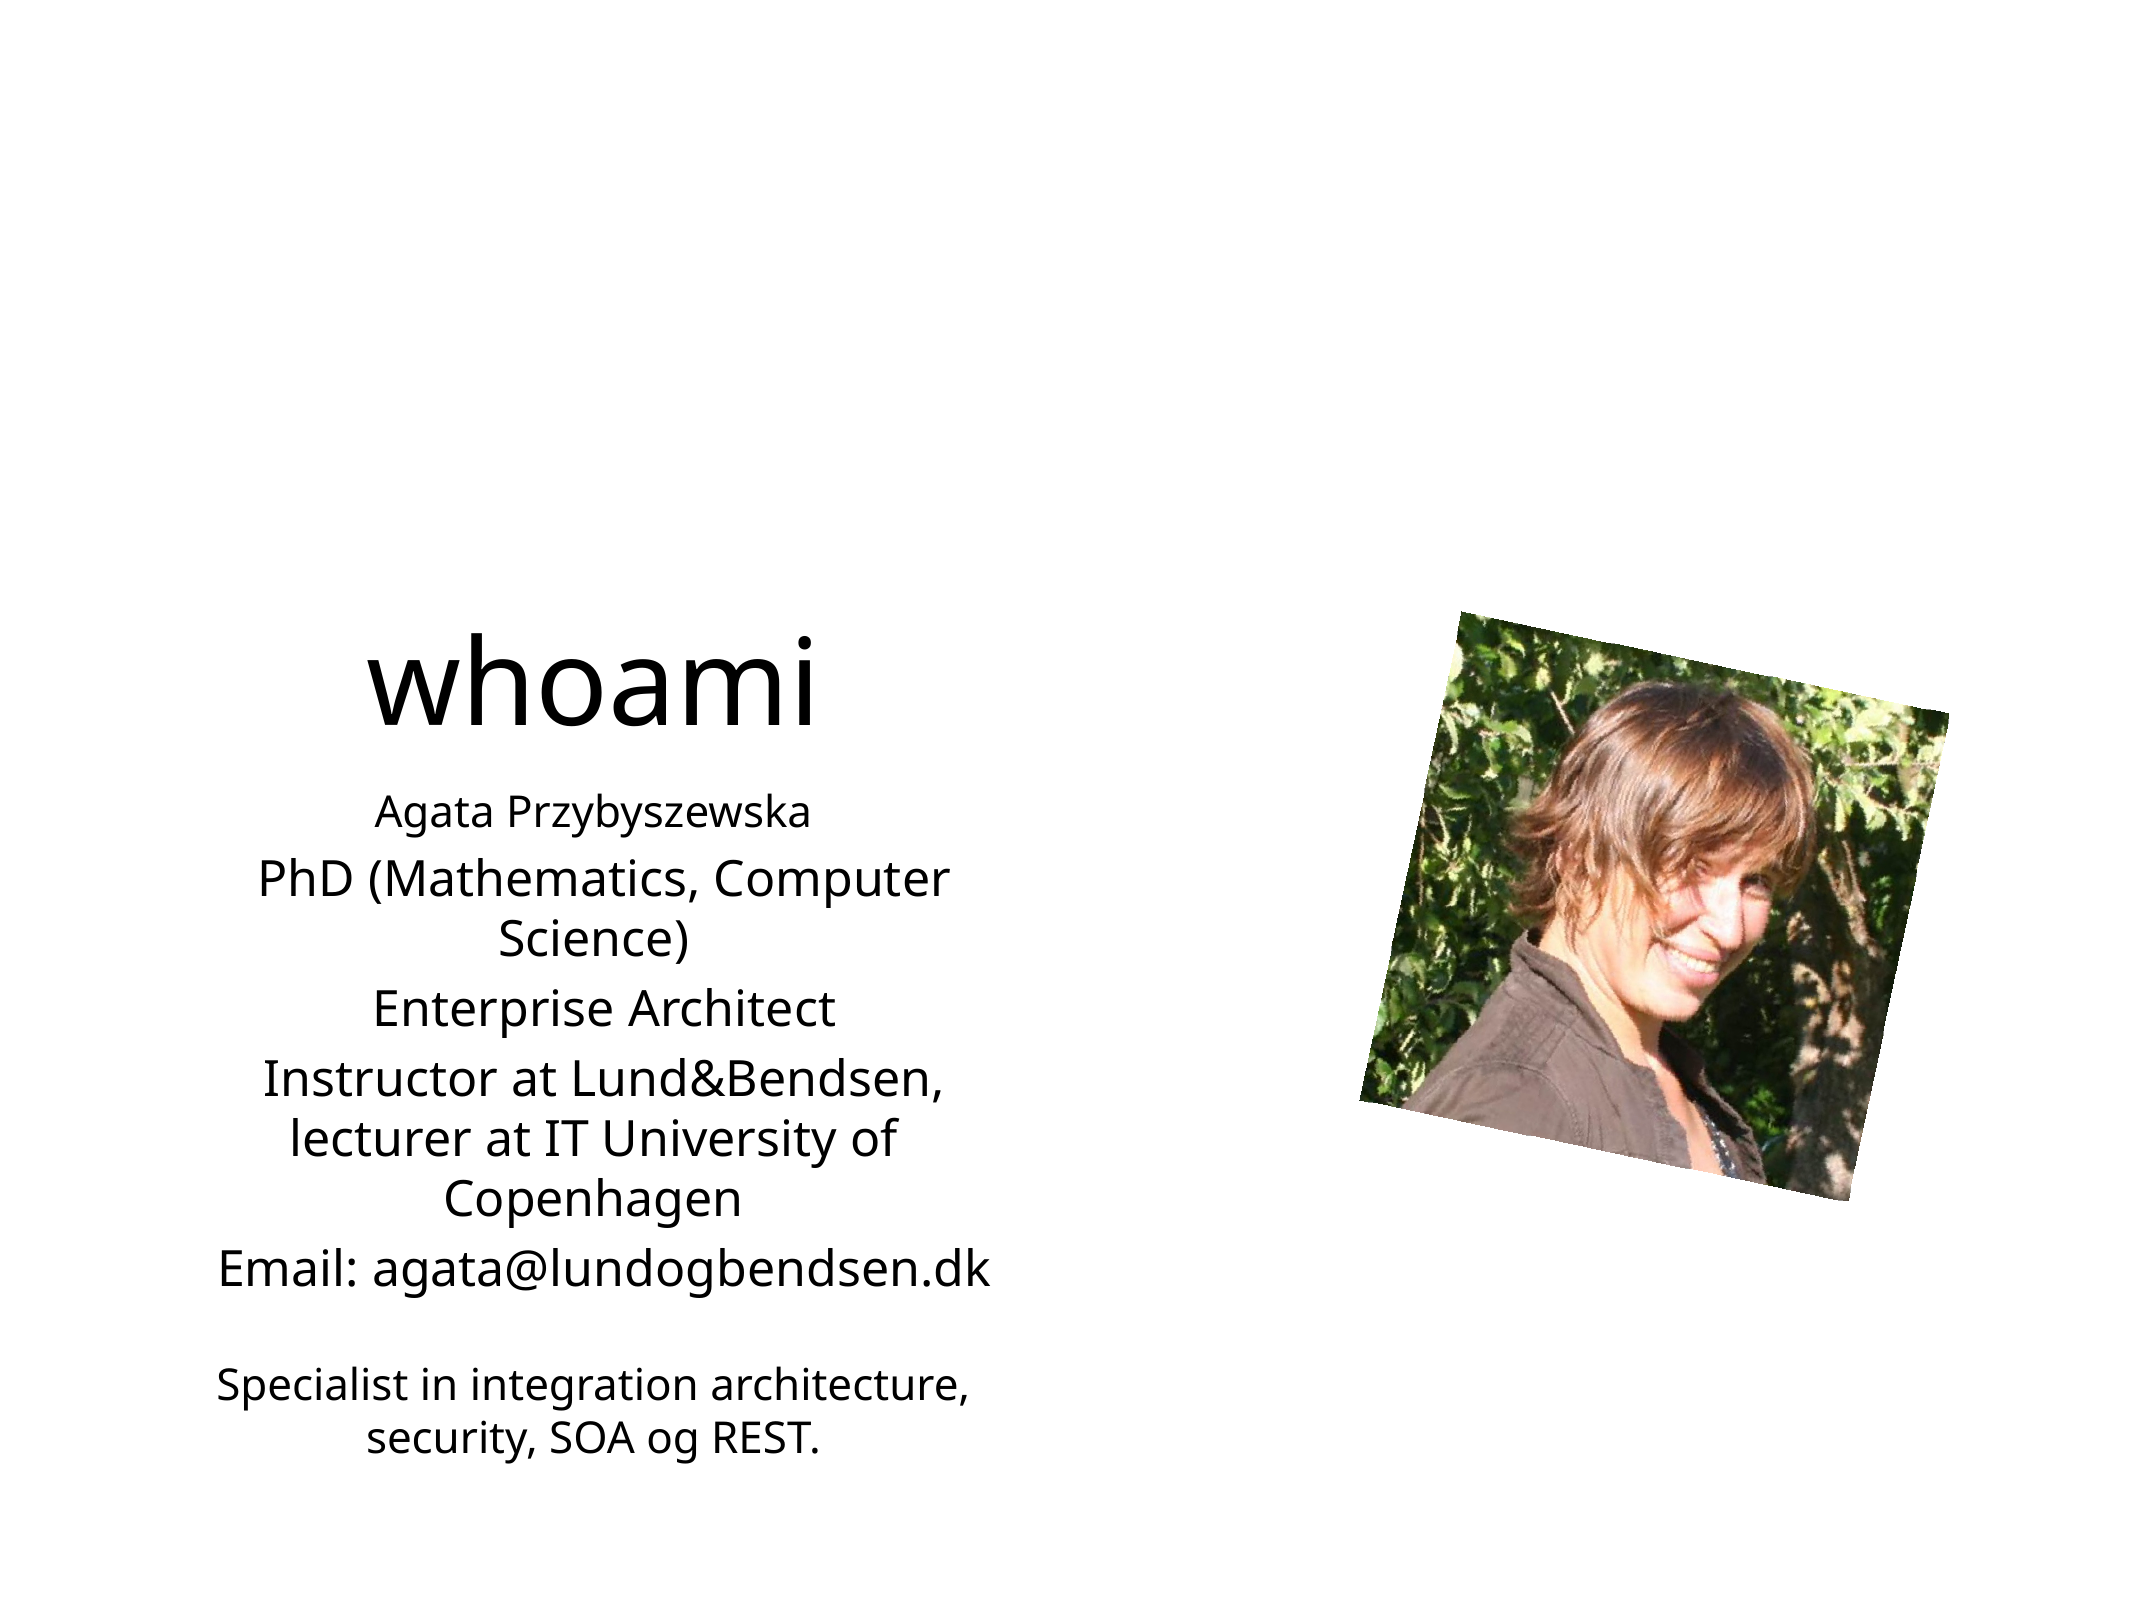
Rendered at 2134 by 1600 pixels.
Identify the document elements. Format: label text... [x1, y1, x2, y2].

picture [1359, 611, 1949, 1201]
list Agata Przybyszewska PhD (Mathematics, Computer Science) Enterprise Architect Instructor at Lund&Bendsen, lecturer at IT University of Copenhagen Email: agata@lundogbendsen.dk Specialist in integration architecture, security, SOA og REST. [155, 774, 1032, 1451]
title whoami [155, 103, 1032, 759]
